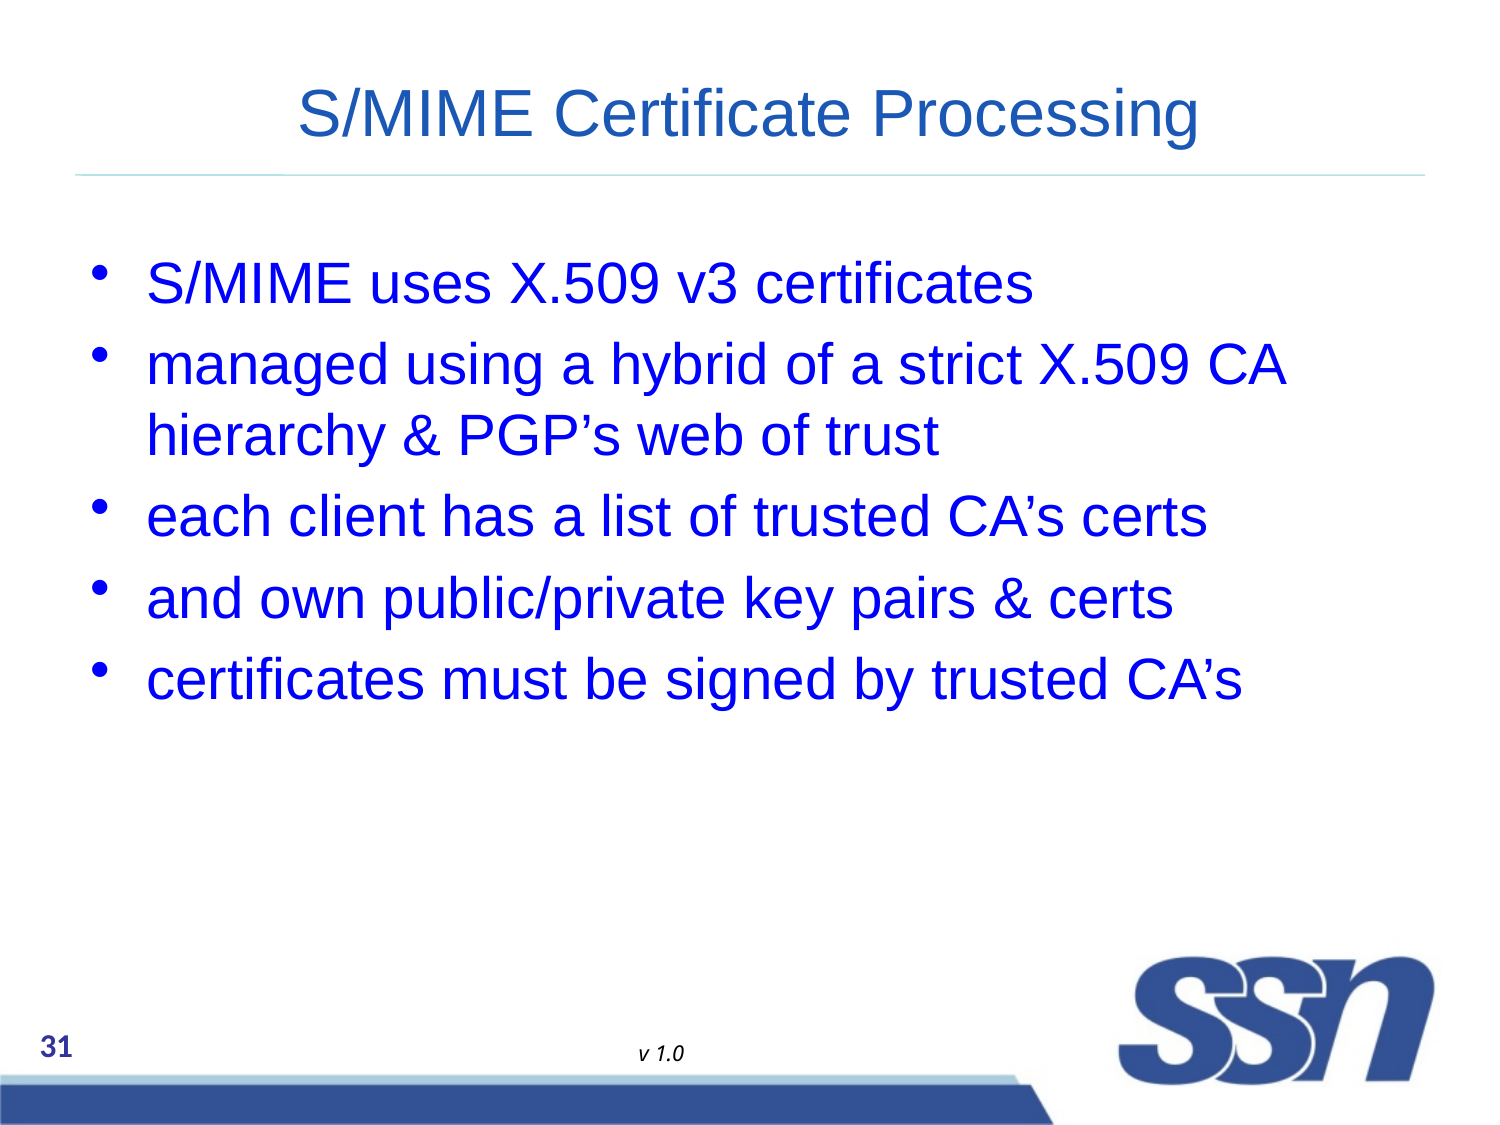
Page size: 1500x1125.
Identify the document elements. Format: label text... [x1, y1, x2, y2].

picture [0, 913, 1500, 1125]
title S/MIME Certificate Processing [75, 45, 1425, 175]
list S/MIME uses X.509 v3 certificates managed using a hybrid of a strict X.509 CA hierarchy & PGP’s web of trust each client has a list of trusted CA’s certs and own public/private key pairs & certs certificates must be signed by trusted CA’s [75, 237, 1425, 1005]
